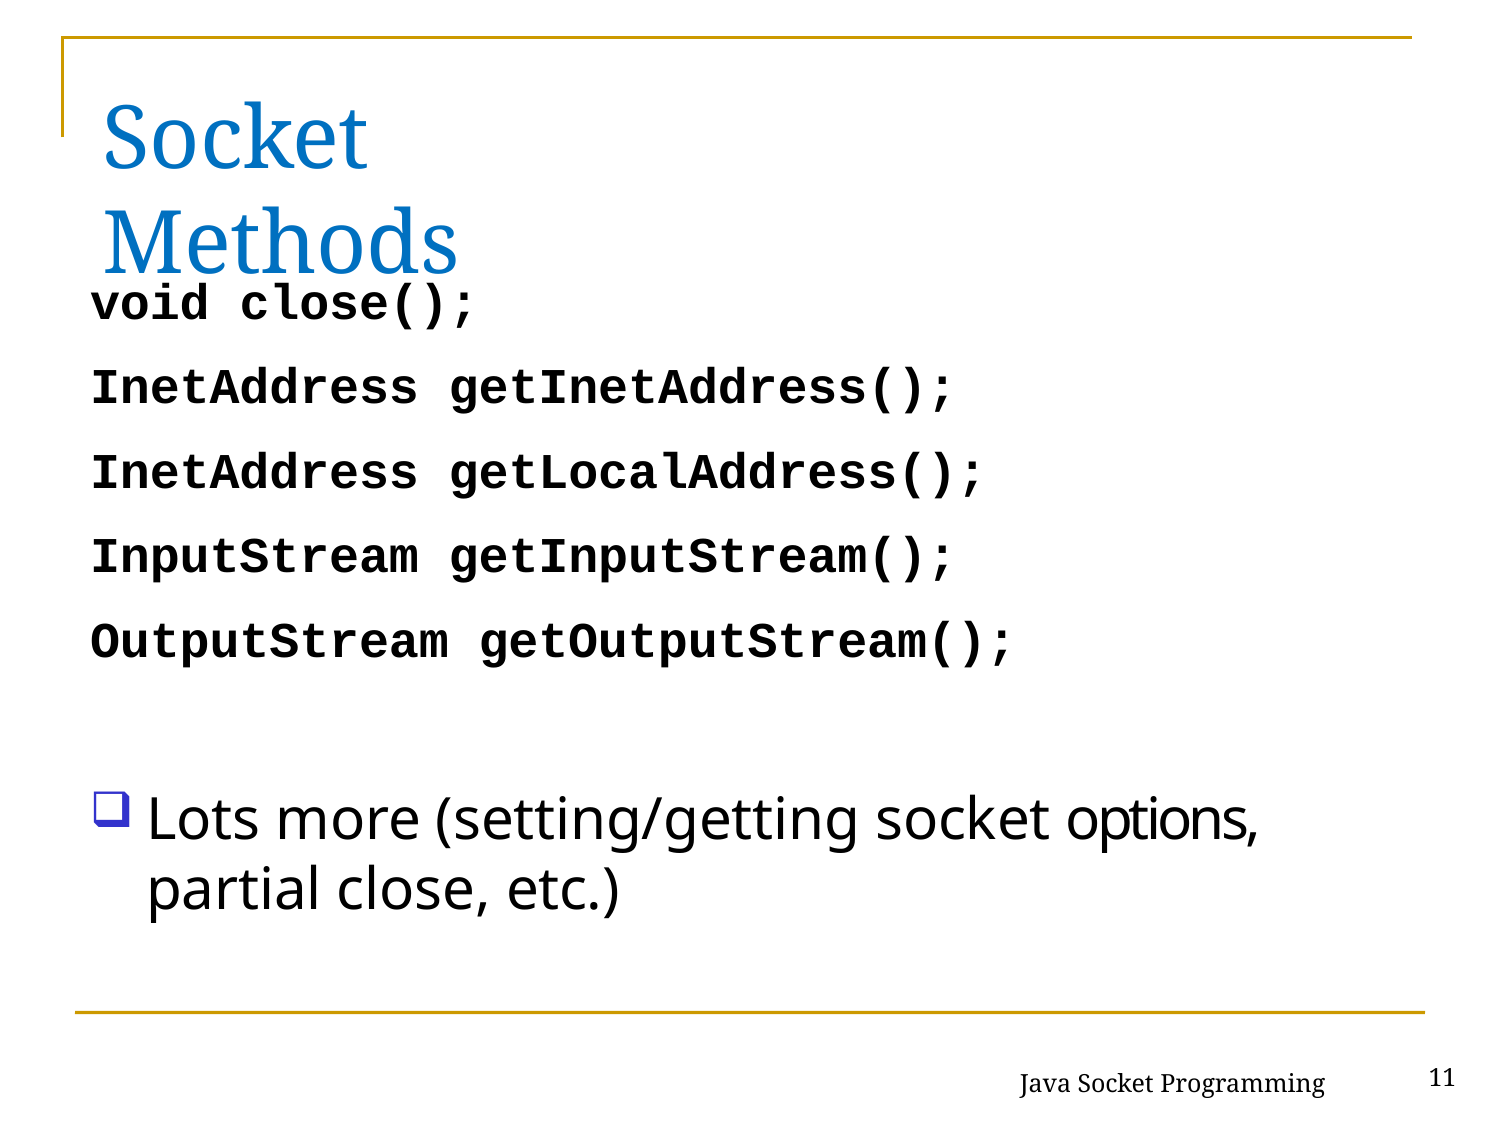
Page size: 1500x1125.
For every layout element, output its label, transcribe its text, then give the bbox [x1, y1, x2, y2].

title Socket Methods [100, 79, 743, 242]
text_box void close(); InetAddress getInetAddress(); InetAddress getLocalAddress(); InputStream getInputStream(); OutputStream getOutputStream(); Lots more (setting/getting socket options, partial close, etc.) [83, 242, 1308, 922]
footer Java Socket Programming [993, 439, 1350, 1098]
slide_number 11 [1414, 442, 1457, 1096]
